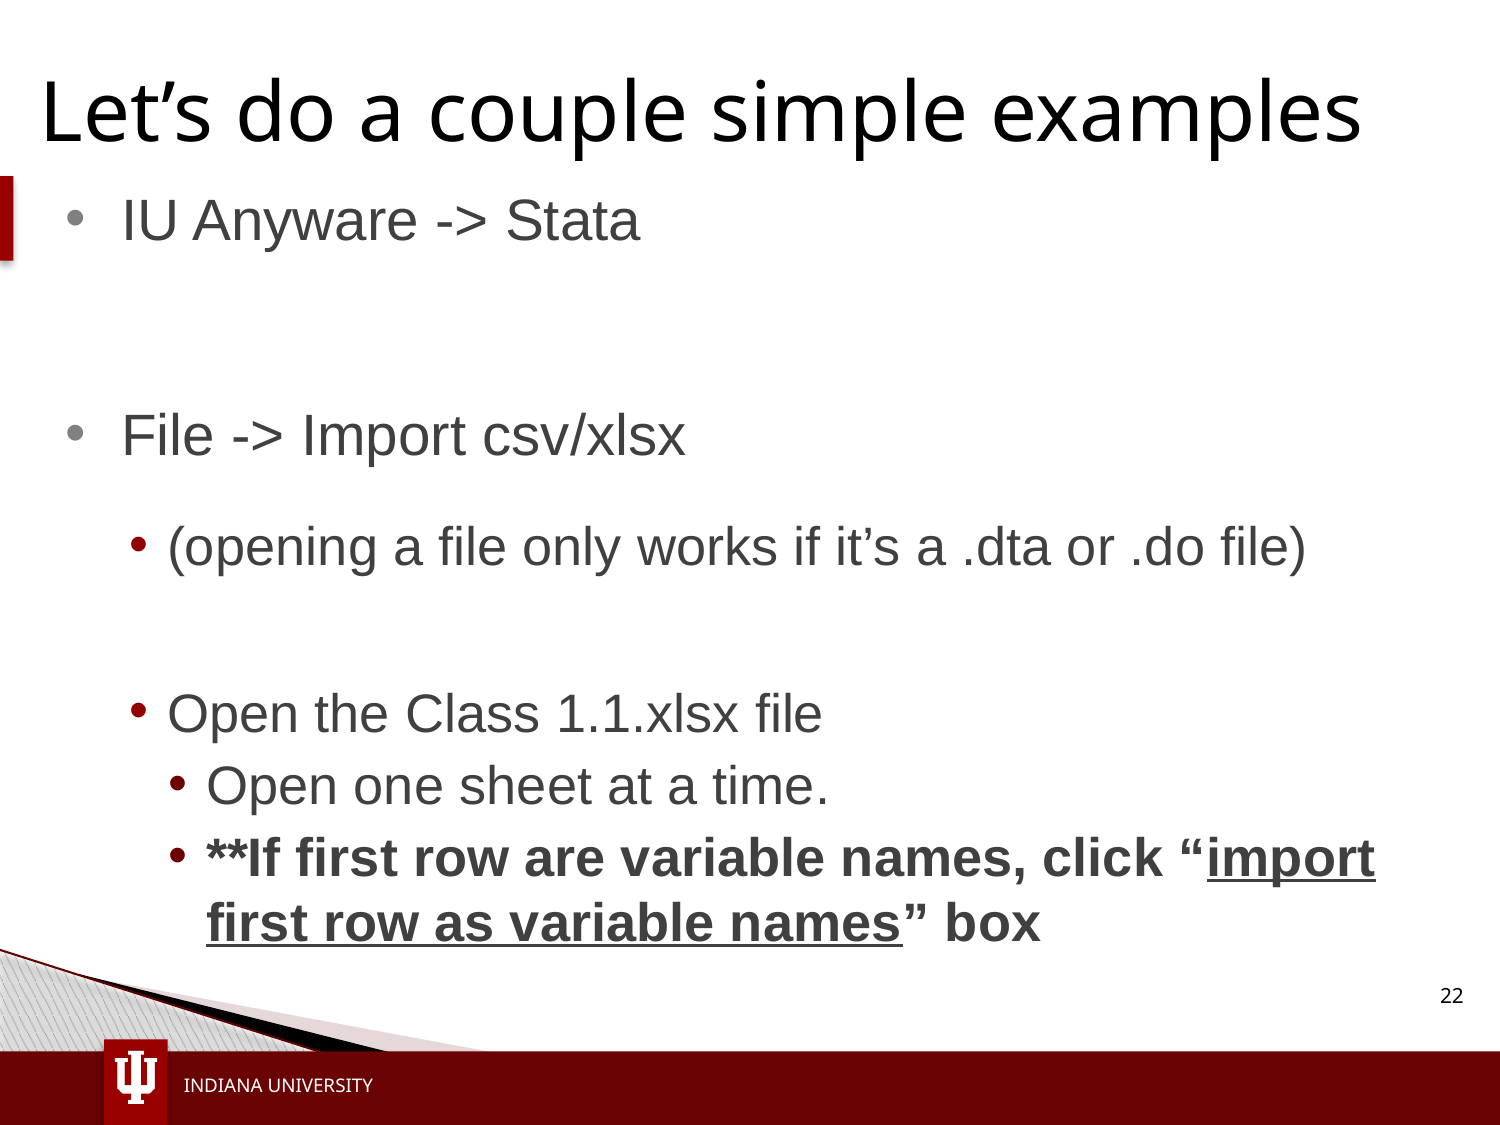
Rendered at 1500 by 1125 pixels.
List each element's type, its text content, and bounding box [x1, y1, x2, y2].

list IU Anyware -> Stata File -> Import csv/xlsx (opening a file only works if it’s a .dta or .do file) Open the Class 1.1.xlsx file Open one sheet at a time. **If first row are variable names, click “import first row as variable names” box [50, 174, 1475, 893]
slide_number 22 [1418, 958, 1479, 1019]
title Let’s do a couple simple examples [24, 56, 1475, 161]
